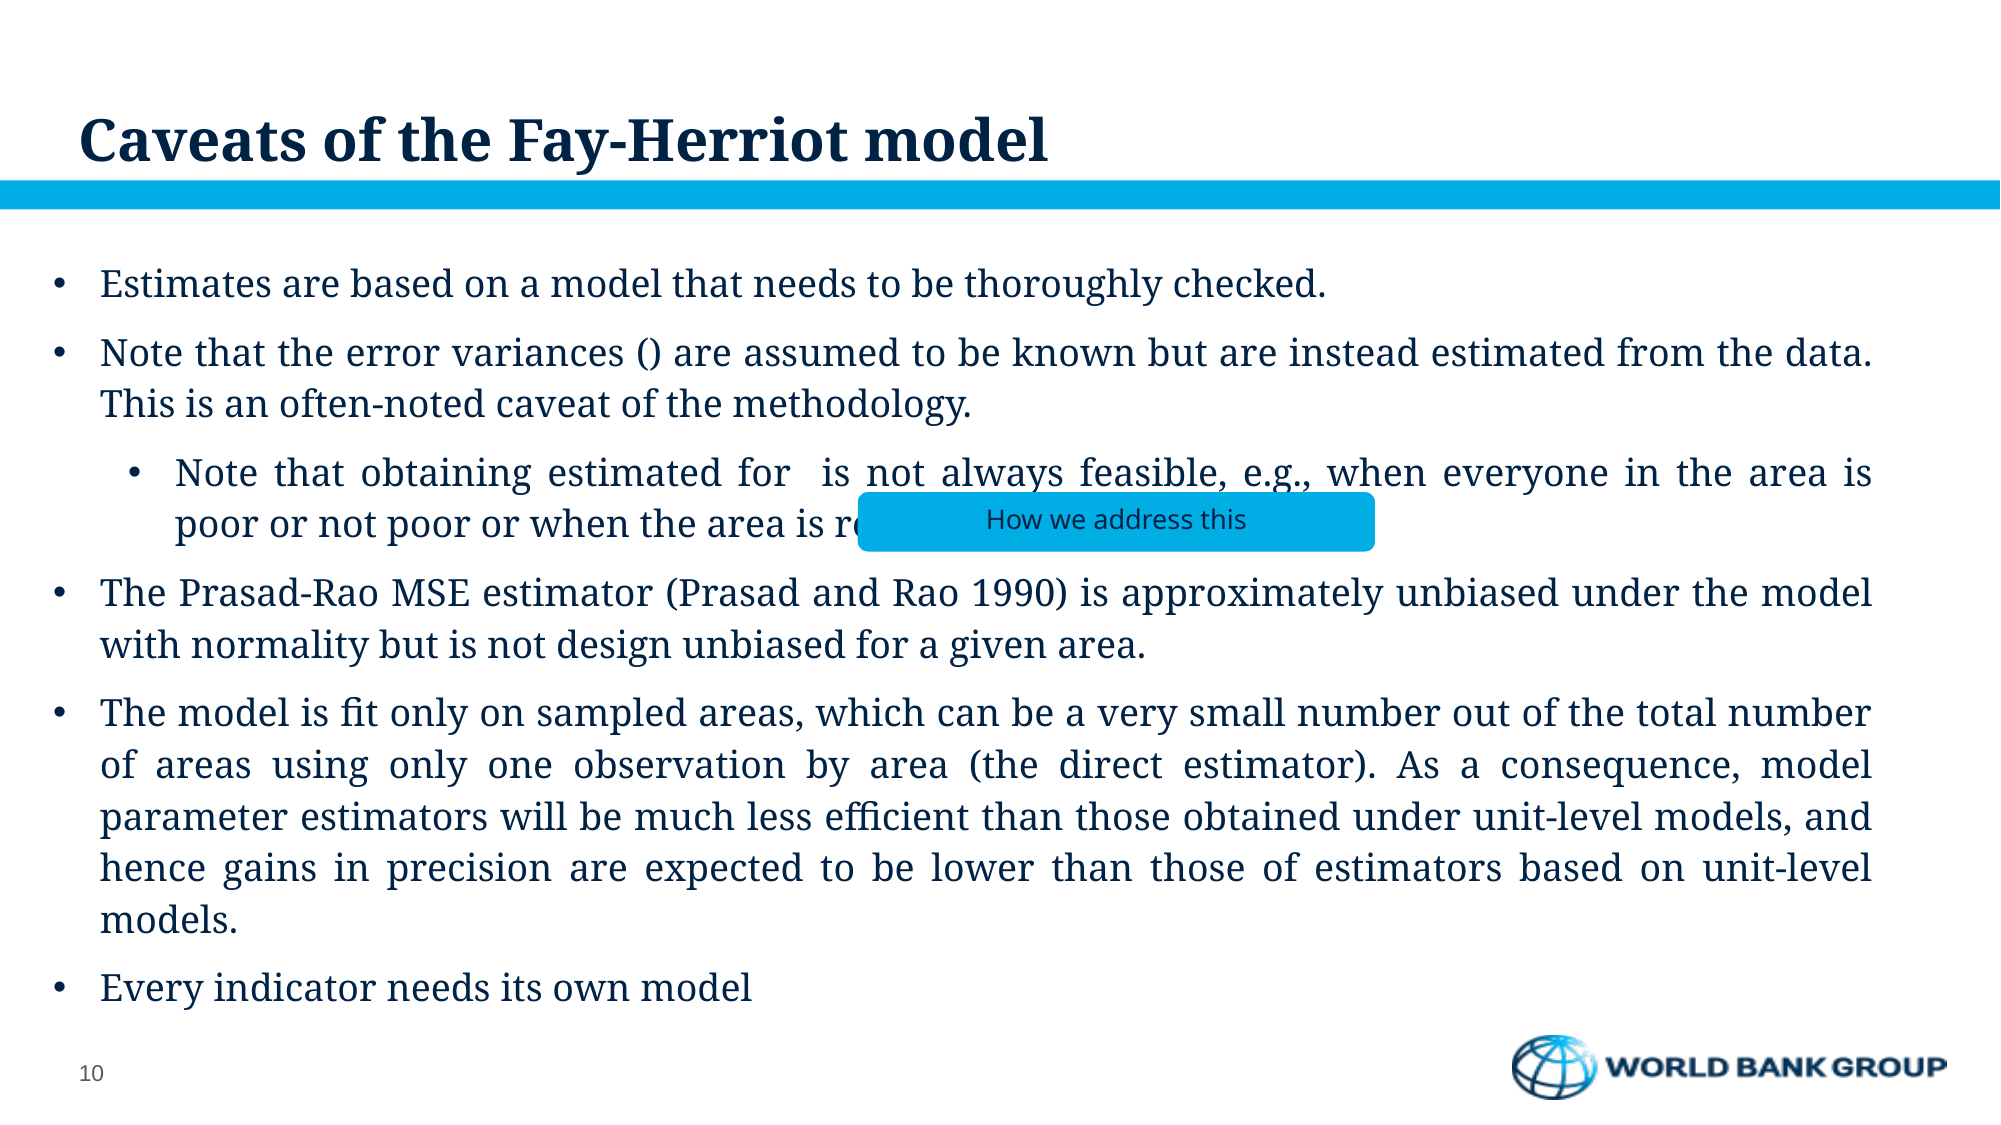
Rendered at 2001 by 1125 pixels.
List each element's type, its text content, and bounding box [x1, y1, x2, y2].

text_box How we address this [857, 492, 1375, 552]
slide_number 10 [78, 1042, 149, 1103]
picture [1512, 1035, 1947, 1100]
title Caveats of the Fay-Herriot model [78, 49, 1929, 174]
